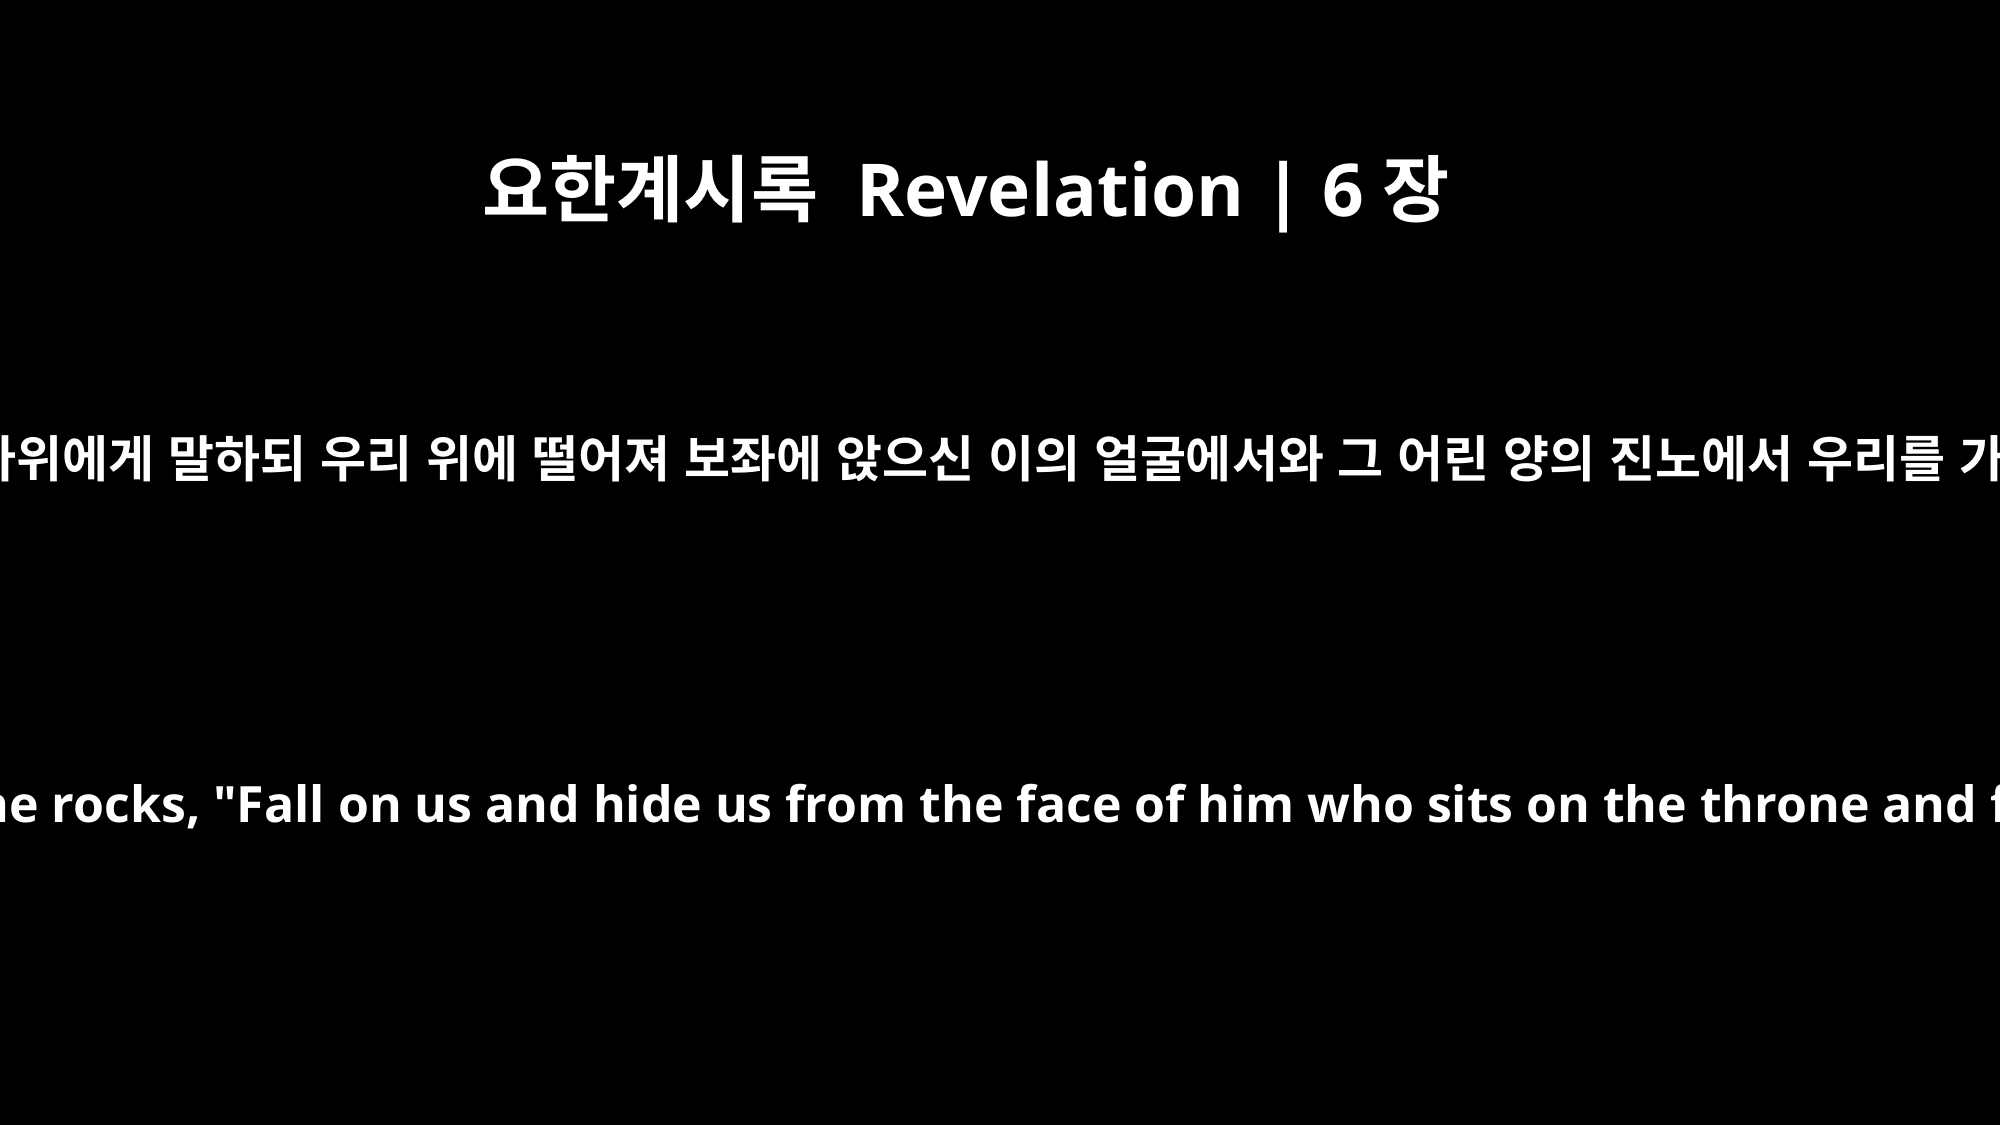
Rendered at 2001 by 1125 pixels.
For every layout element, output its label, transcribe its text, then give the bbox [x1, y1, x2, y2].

text_box 요한계시록 Revelation | 6장 [467, 136, 1465, 239]
text_box They called to the mountains and the rocks, "Fall on us and hide us from the face of him who sits on the throne and from the wrath of the Lamb! [0, 764, 2000, 840]
text_box 16 산들과 바위에게 말하되 우리 위에 떨어져 보좌에 앉으신 이의 얼굴에서와 그 어린 양의 진노에서 우리를 가리라 [0, 359, 2000, 495]
